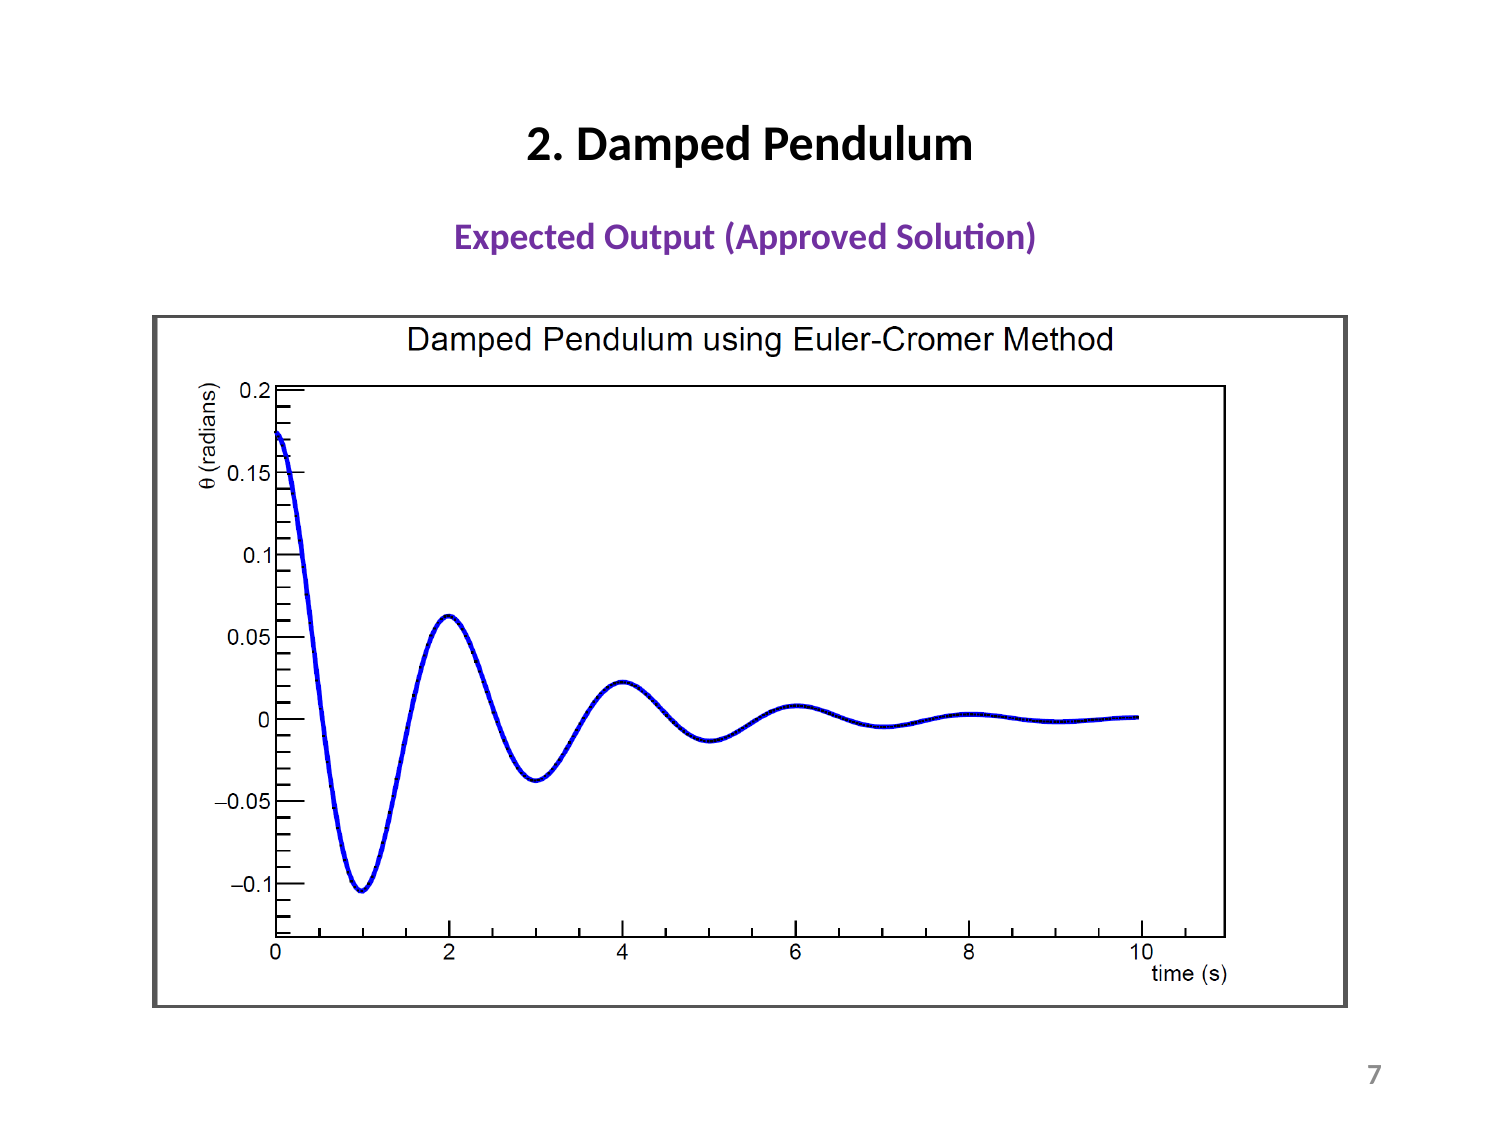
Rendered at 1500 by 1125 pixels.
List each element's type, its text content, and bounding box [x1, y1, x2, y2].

text_box 2. Damped Pendulum [350, 103, 1150, 178]
picture [152, 315, 1348, 1008]
slide_number 7 [1059, 1042, 1397, 1103]
text_box Expected Output (Approved Solution) [439, 205, 1061, 265]
